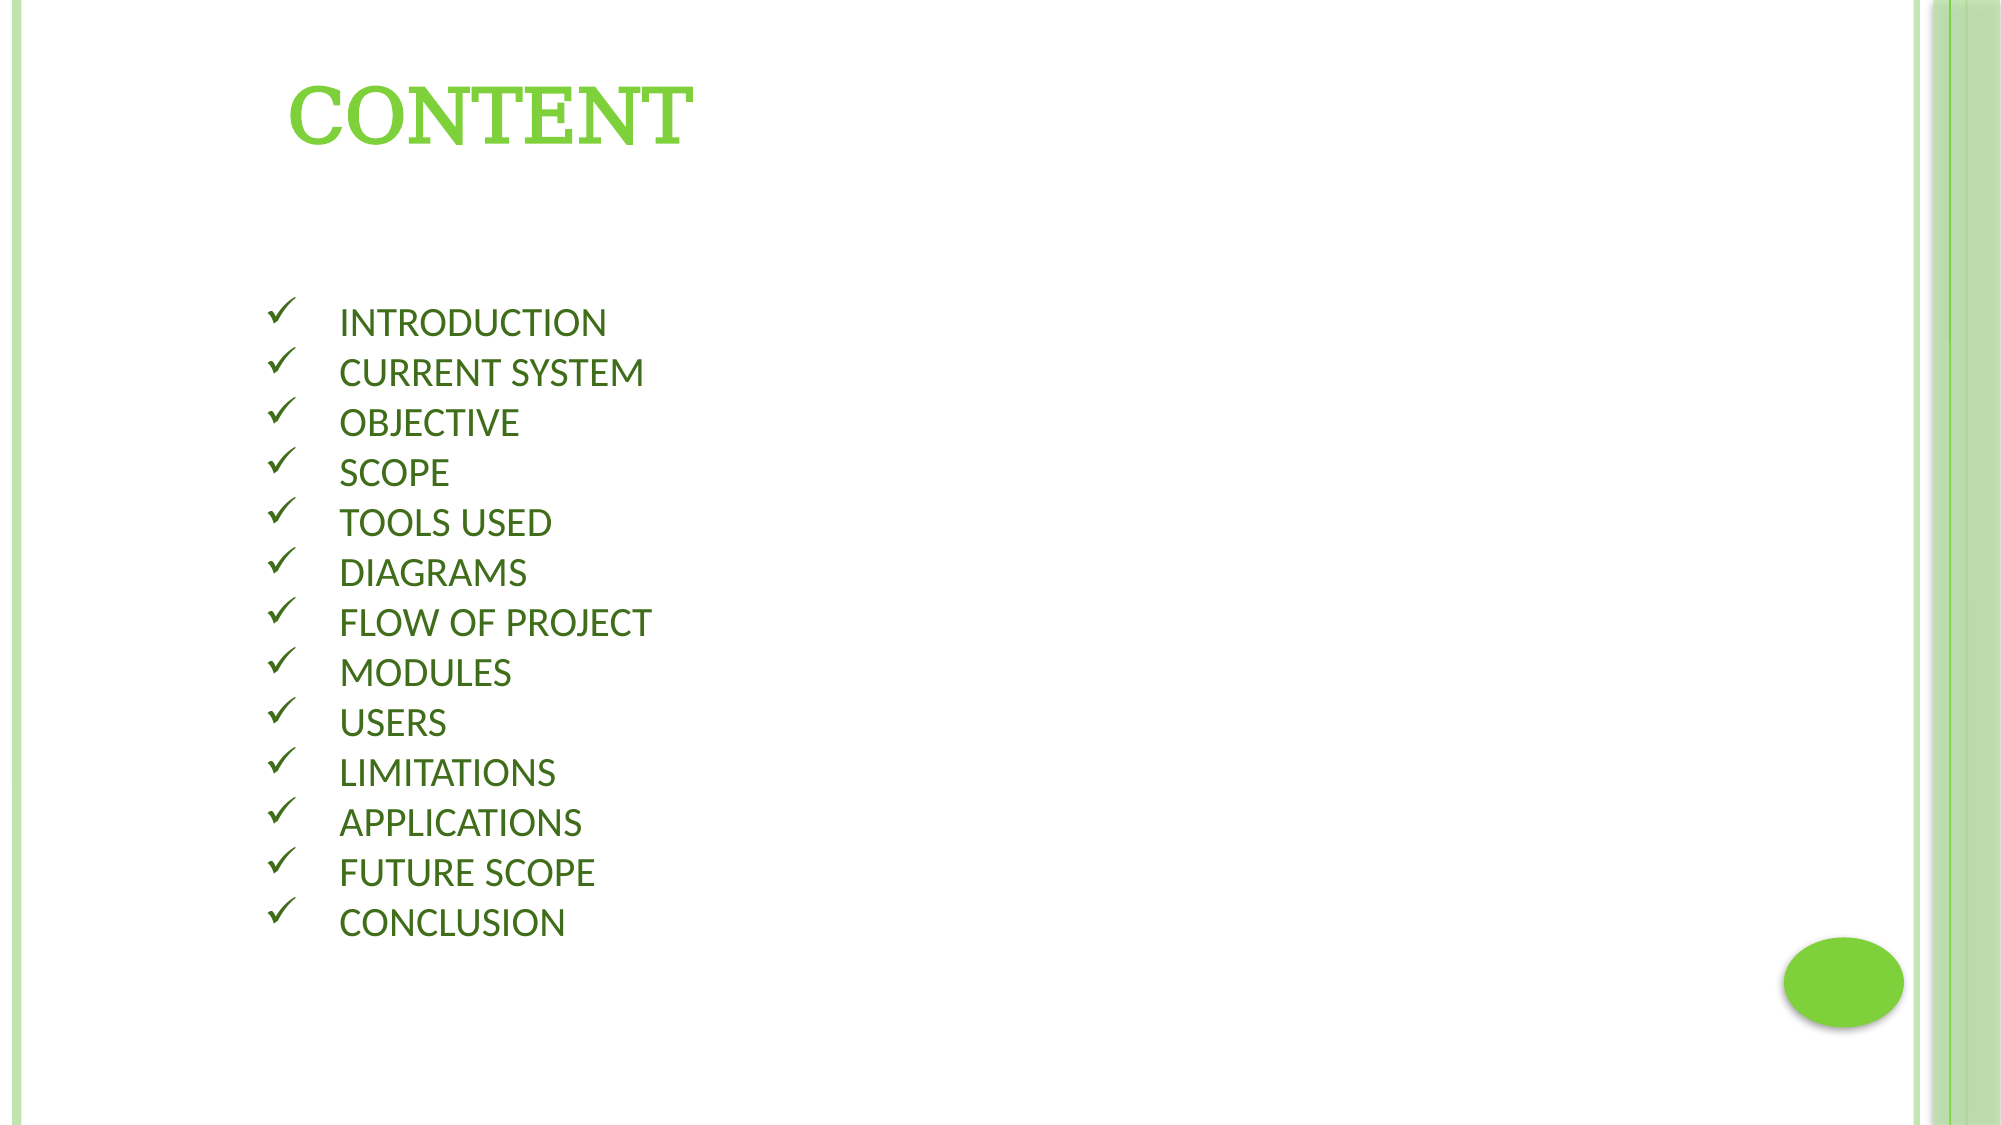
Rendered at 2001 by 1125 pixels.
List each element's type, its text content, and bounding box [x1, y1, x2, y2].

text_box INTRODUCTION CURRENT SYSTEM OBJECTIVE SCOPE TOOLS USED DIAGRAMS FLOW OF PROJECT MODULES USERS LIMITATIONS APPLICATIONS FUTURE SCOPE CONCLUSION [249, 287, 1230, 1003]
text_box CONTENT [272, 59, 708, 165]
